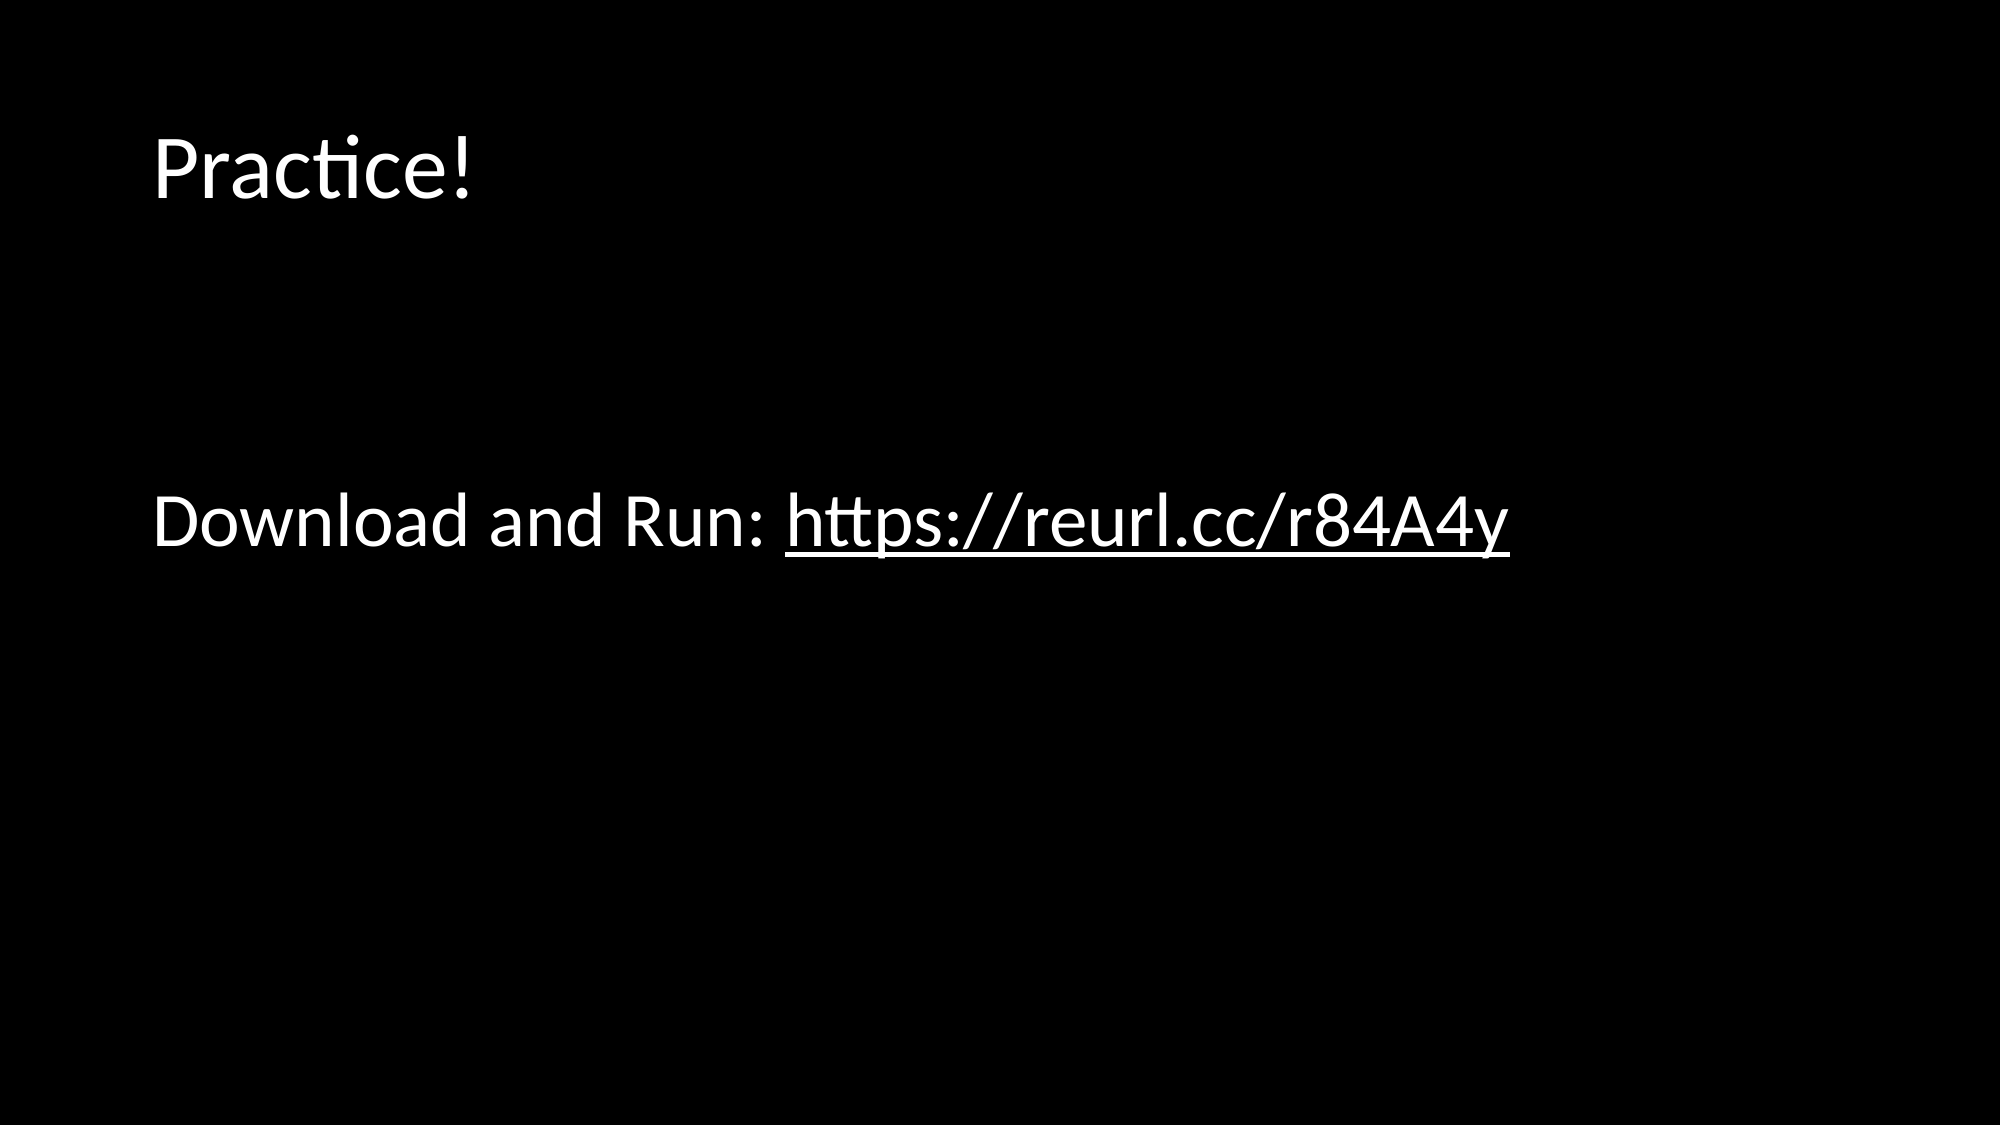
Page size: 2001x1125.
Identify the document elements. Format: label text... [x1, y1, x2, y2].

list Download and Run: https://reurl.cc/r84A4y [137, 480, 1863, 617]
title Practice! [137, 59, 1863, 278]
